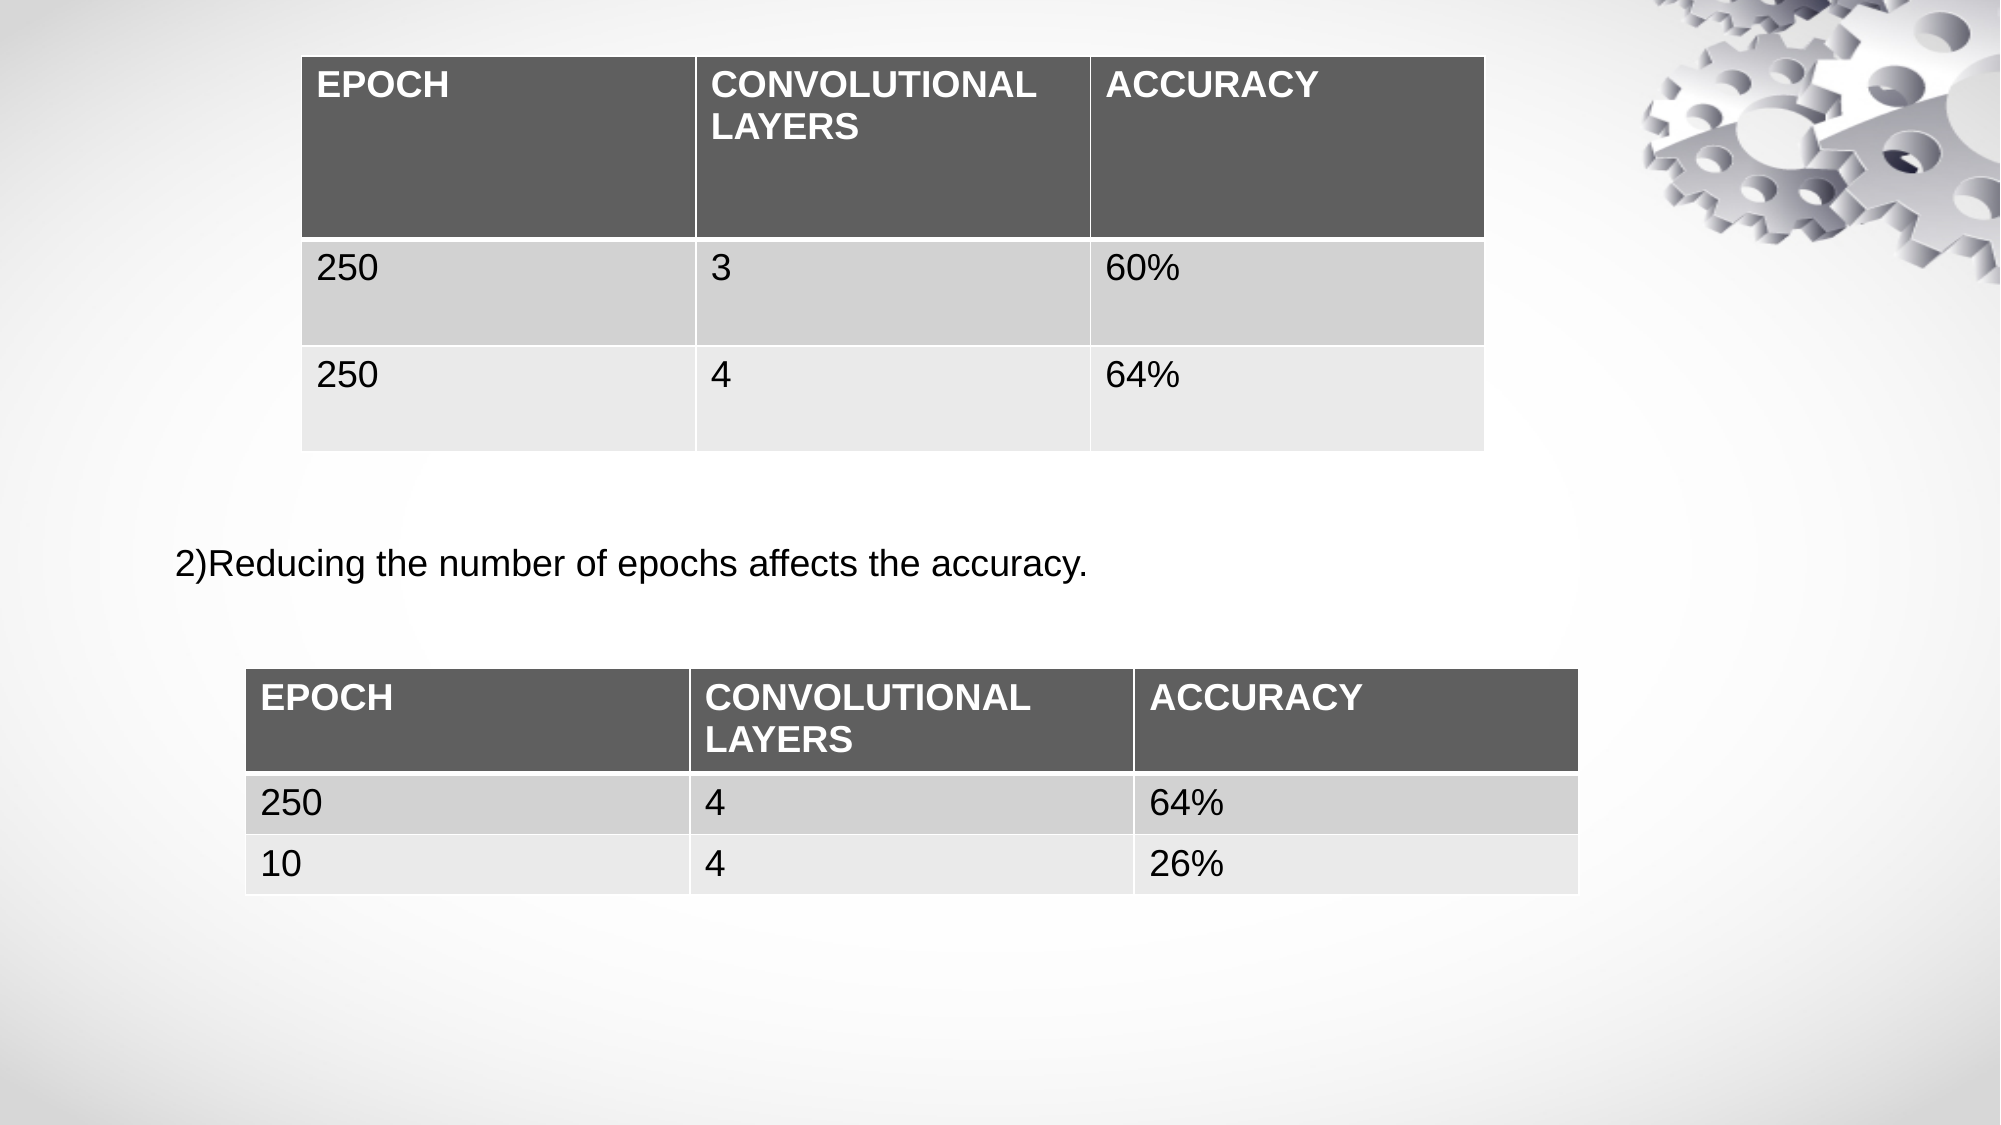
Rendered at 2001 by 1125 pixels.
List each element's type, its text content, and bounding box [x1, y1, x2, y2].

table_cell 250 [302, 242, 695, 345]
table_header ACCURACY [1091, 57, 1484, 237]
table_header ACCURACY [1135, 669, 1578, 771]
table_header CONVOLUTIONAL LAYERS [697, 57, 1090, 237]
table_cell 250 [302, 347, 695, 451]
table_cell 3 [697, 242, 1090, 345]
table_cell 26% [1135, 835, 1578, 894]
table_header EPOCH [246, 669, 689, 771]
table_cell 4 [691, 835, 1133, 894]
picture [0, 0, 2000, 1125]
table_header EPOCH [302, 57, 695, 237]
table_cell 4 [697, 347, 1090, 451]
table_cell 64% [1135, 776, 1578, 834]
title [99, 30, 1901, 127]
table_cell 250 [246, 776, 689, 834]
table_cell 4 [691, 776, 1133, 834]
table_cell 64% [1091, 347, 1484, 451]
table_cell 60% [1091, 242, 1484, 345]
text_box 2)Reducing the number of epochs affects the accuracy. [159, 531, 1104, 592]
table_header CONVOLUTIONAL LAYERS [691, 669, 1133, 771]
table_cell 10 [246, 835, 689, 894]
